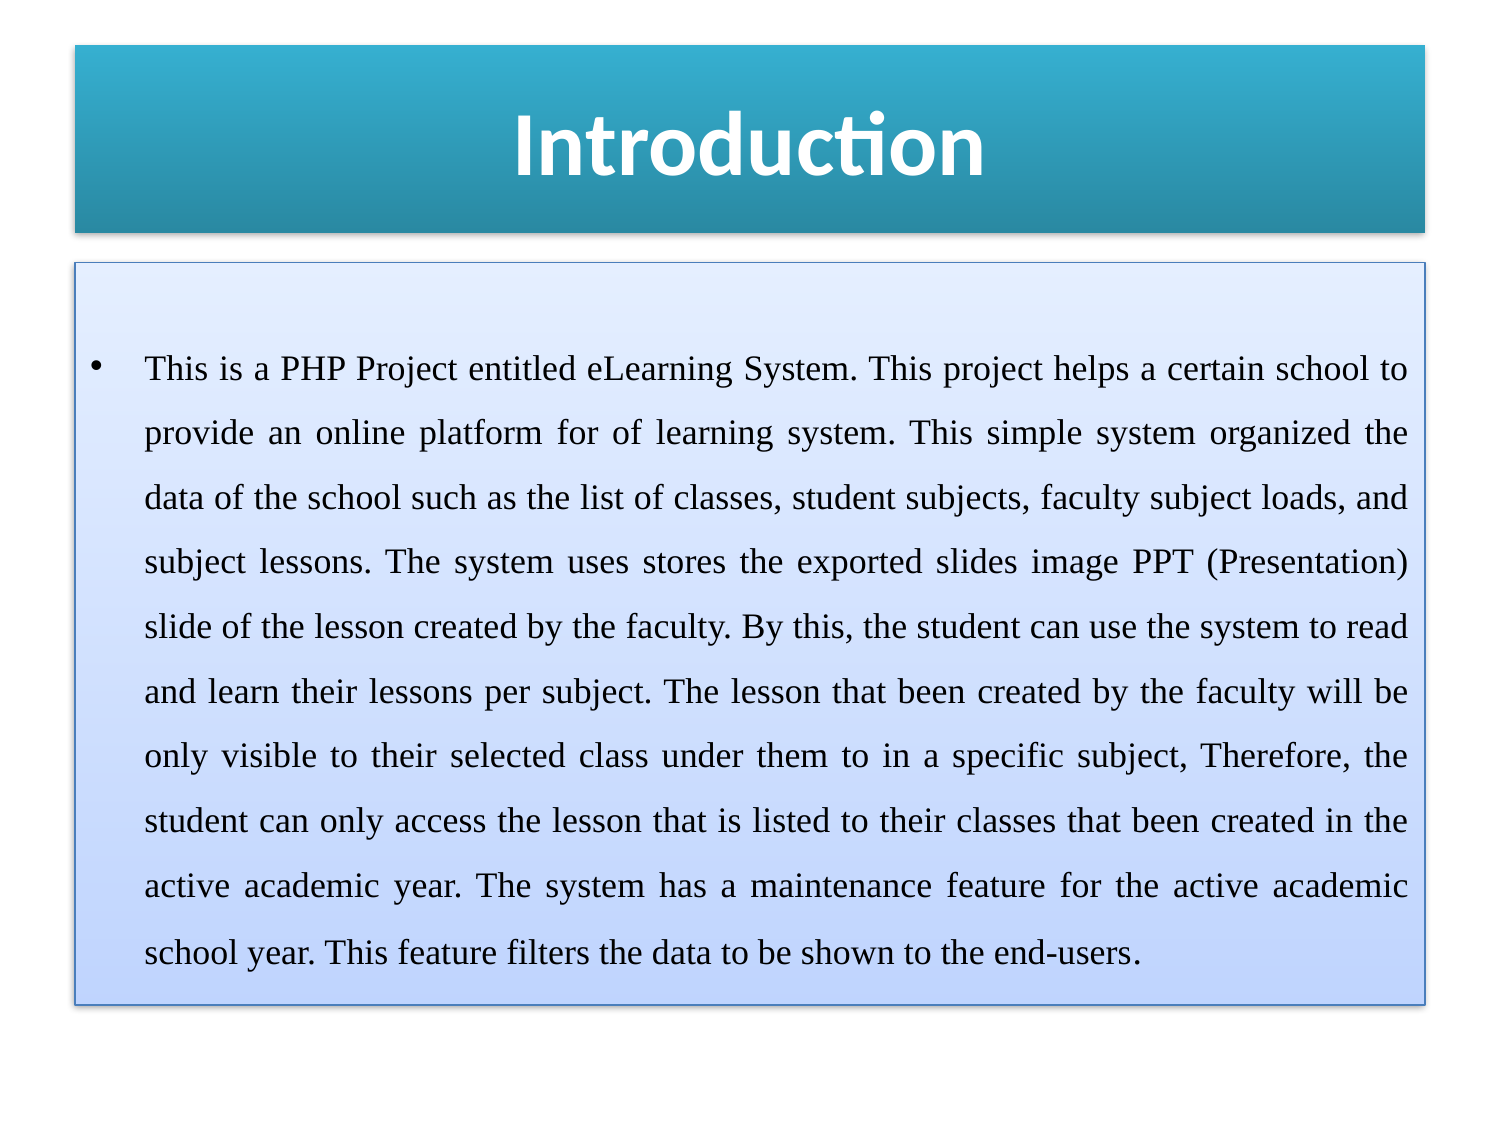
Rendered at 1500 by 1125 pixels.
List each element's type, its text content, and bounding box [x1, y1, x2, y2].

title Introduction [75, 45, 1425, 233]
list This is a PHP Project entitled eLearning System. This project helps a certain school to provide an online platform for of learning system. This simple system organized the data of the school such as the list of classes, student subjects, faculty subject loads, and subject lessons. The system uses stores the exported slides image PPT (Presentation) slide of the lesson created by the faculty. By this, the student can use the system to read and learn their lessons per subject. The lesson that been created by the faculty will be only visible to their selected class under them to in a specific subject, Therefore, the student can only access the lesson that is listed to their classes that been created in the active academic year. The system has a maintenance feature for the active academic school year. This feature filters the data to be shown to the end-users. [74, 262, 1426, 1006]
